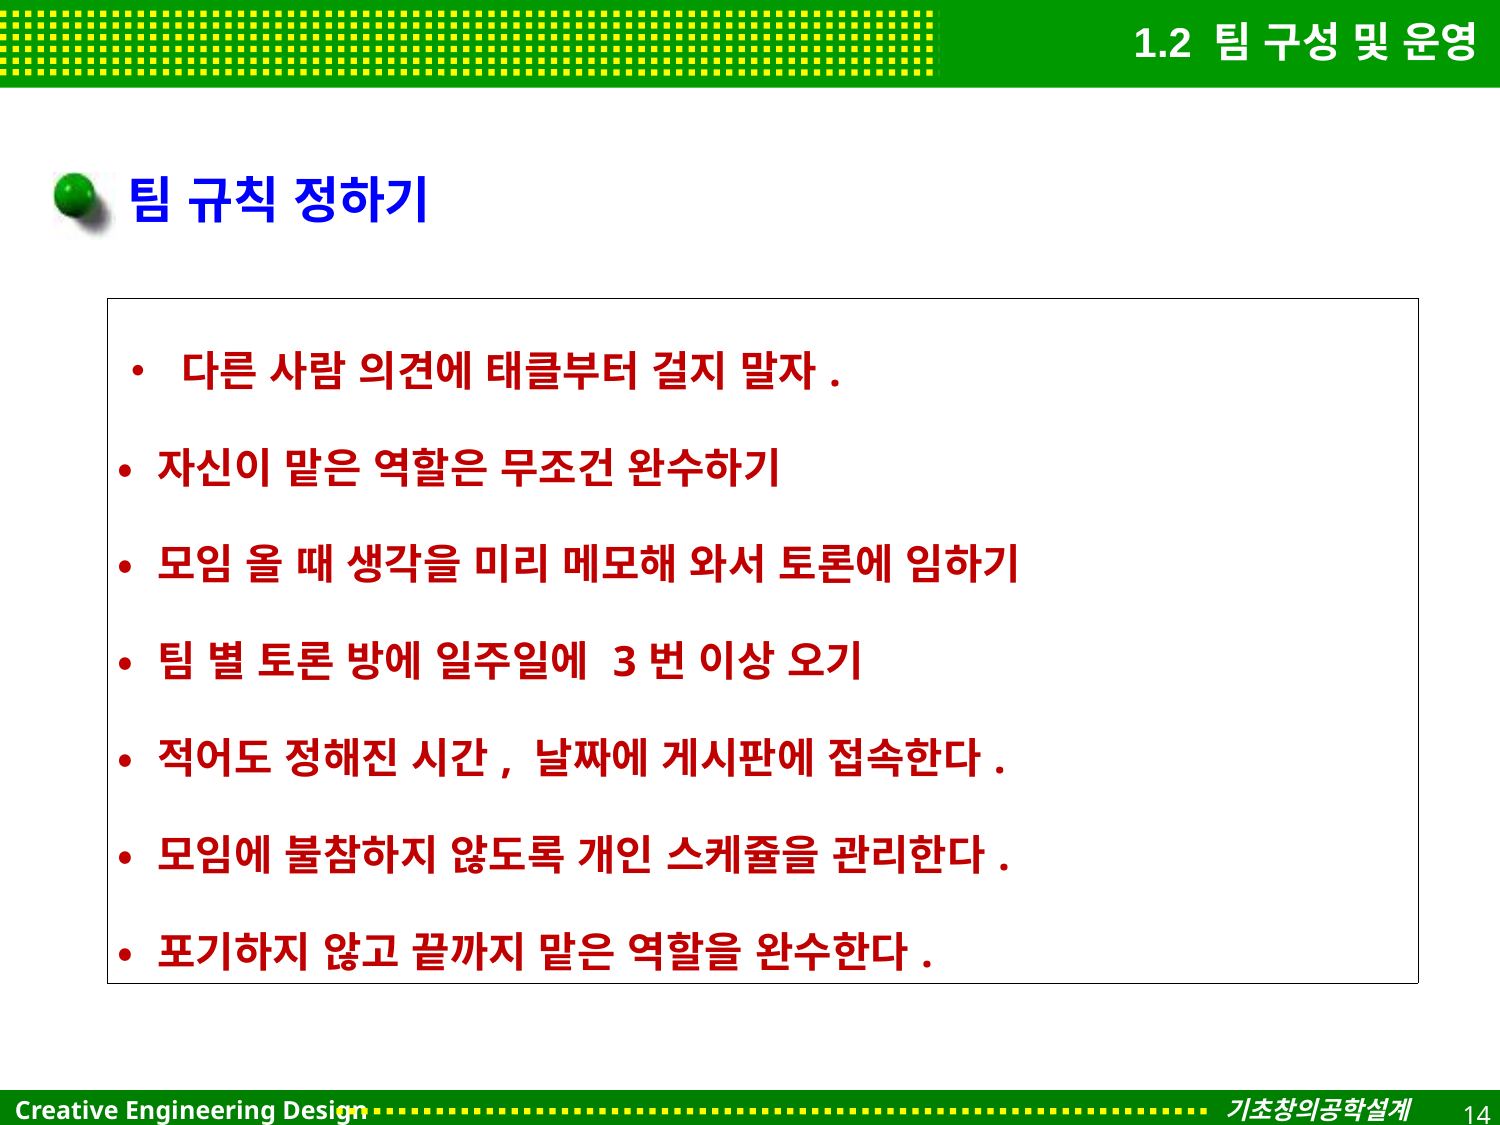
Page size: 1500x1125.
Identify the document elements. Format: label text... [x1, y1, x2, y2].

table_header • 다른 사람 의견에 태클부터 걸지 말자. • 자신이 맡은 역할은 무조건 완수하기 • 모임 올 때 생각을 미리 메모해 와서 토론에 임하기 • 팀 별 토론 방에 일주일에 3번 이상 오기 • 적어도 정해진 시간, 날짜에 게시판에 접속한다. • 모임에 불참하지 않도록 개인 스케쥴을 관리한다. • 포기하지 않고 끝까지 맡은 역할을 완수한다. [108, 299, 1418, 983]
slide_number 14 [1168, 1081, 1500, 1125]
title 1.2 팀 구성 및 운영 [76, 0, 1495, 81]
text_box 팀 규칙 정하기 [112, 160, 1365, 236]
picture [52, 172, 116, 241]
